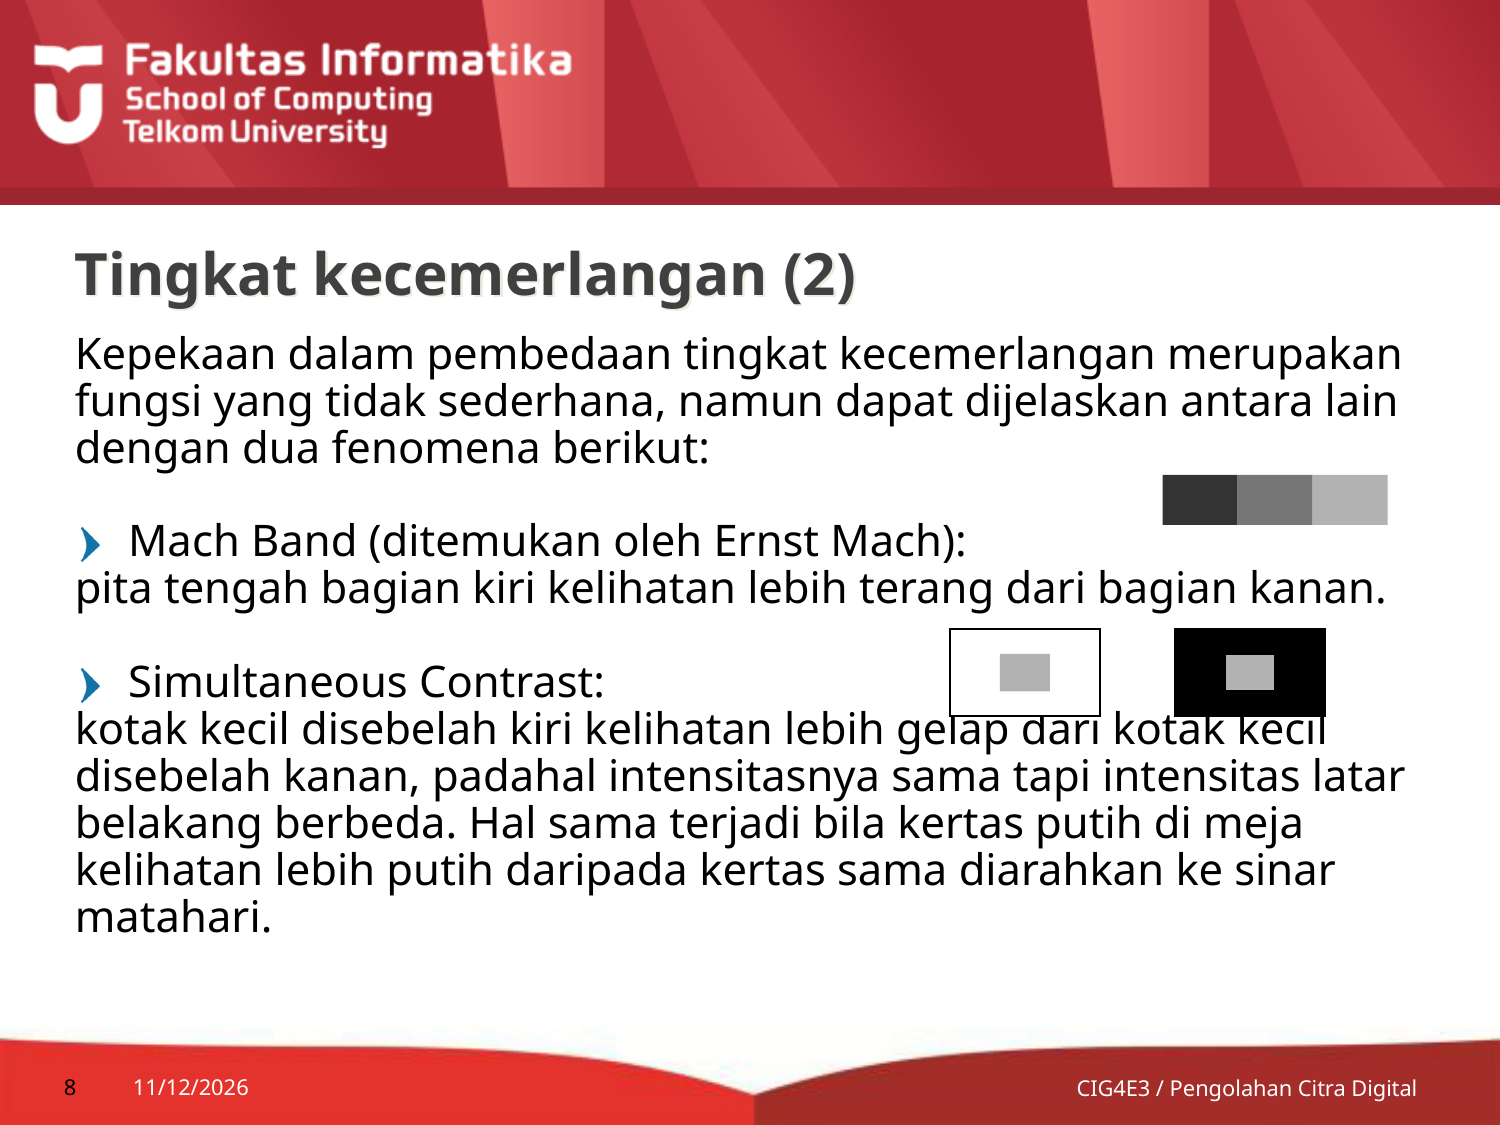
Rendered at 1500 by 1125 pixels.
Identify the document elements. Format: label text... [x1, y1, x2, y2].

picture [74, 657, 104, 705]
text_box [949, 628, 1100, 717]
text_box [1312, 474, 1388, 525]
text_box [1162, 474, 1237, 525]
text_box [1174, 628, 1325, 717]
text_box [999, 653, 1050, 692]
list Kepekaan dalam pembedaan tingkat kecemerlangan merupakan fungsi yang tidak sederhana, namun dapat dijelaskan antara lain dengan dua fenomena berikut: Mach Band (ditemukan oleh Ernst Mach): pita tengah bagian kiri kelihatan lebih terang dari bagian kanan. Simultaneous Contrast: kotak kecil disebelah kiri kelihatan lebih gelap dari kotak kecil disebelah kanan, padahal intensitasnya sama tapi intensitas latar belakang berbeda. Hal sama terjadi bila kertas putih di meja kelihatan lebih putih daripada kertas sama diarahkan ke sinar matahari. [59, 324, 1426, 990]
text_box [1224, 653, 1275, 692]
picture [0, 0, 1500, 205]
title Tingkat kecemerlangan (2) [59, 219, 1426, 324]
picture [0, 1024, 1500, 1125]
slide_number 8 [63, 1058, 123, 1119]
picture [74, 516, 104, 564]
text_box [1237, 474, 1312, 525]
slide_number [132, 1058, 403, 1119]
